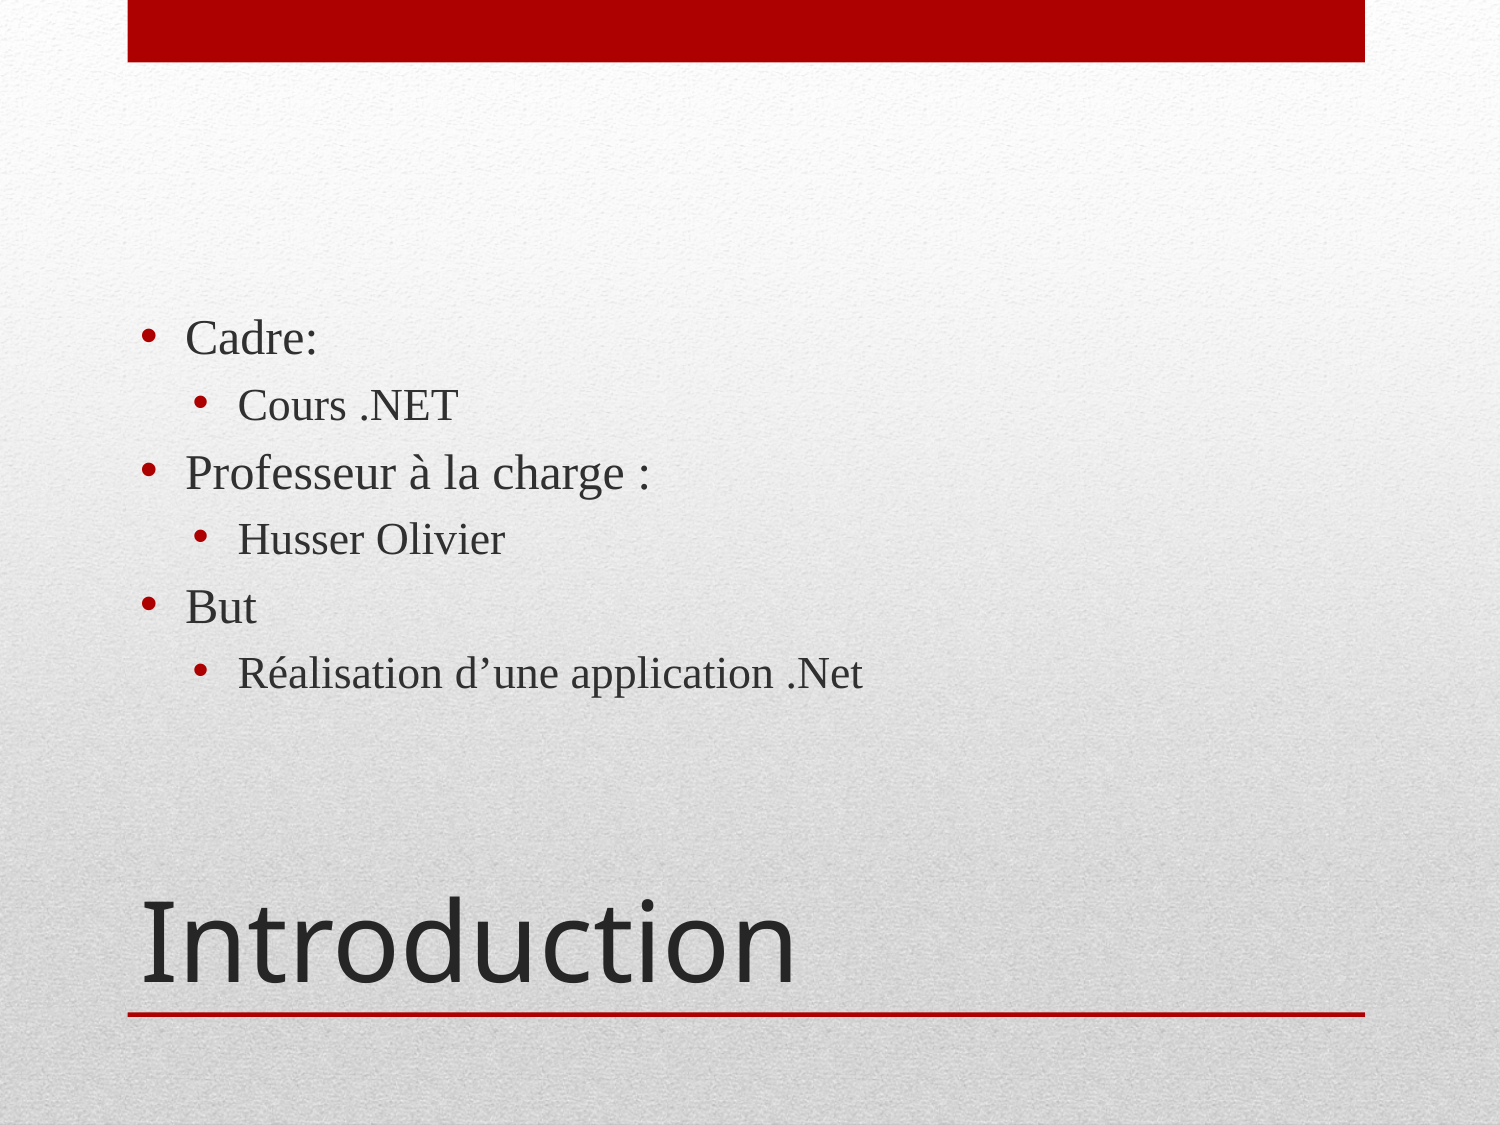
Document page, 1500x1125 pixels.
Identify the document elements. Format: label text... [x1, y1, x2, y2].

list Cadre: Cours .NET Professeur à la charge : Husser Olivier But Réalisation d’une application .Net [125, 112, 1363, 750]
title Introduction [125, 750, 1238, 1013]
